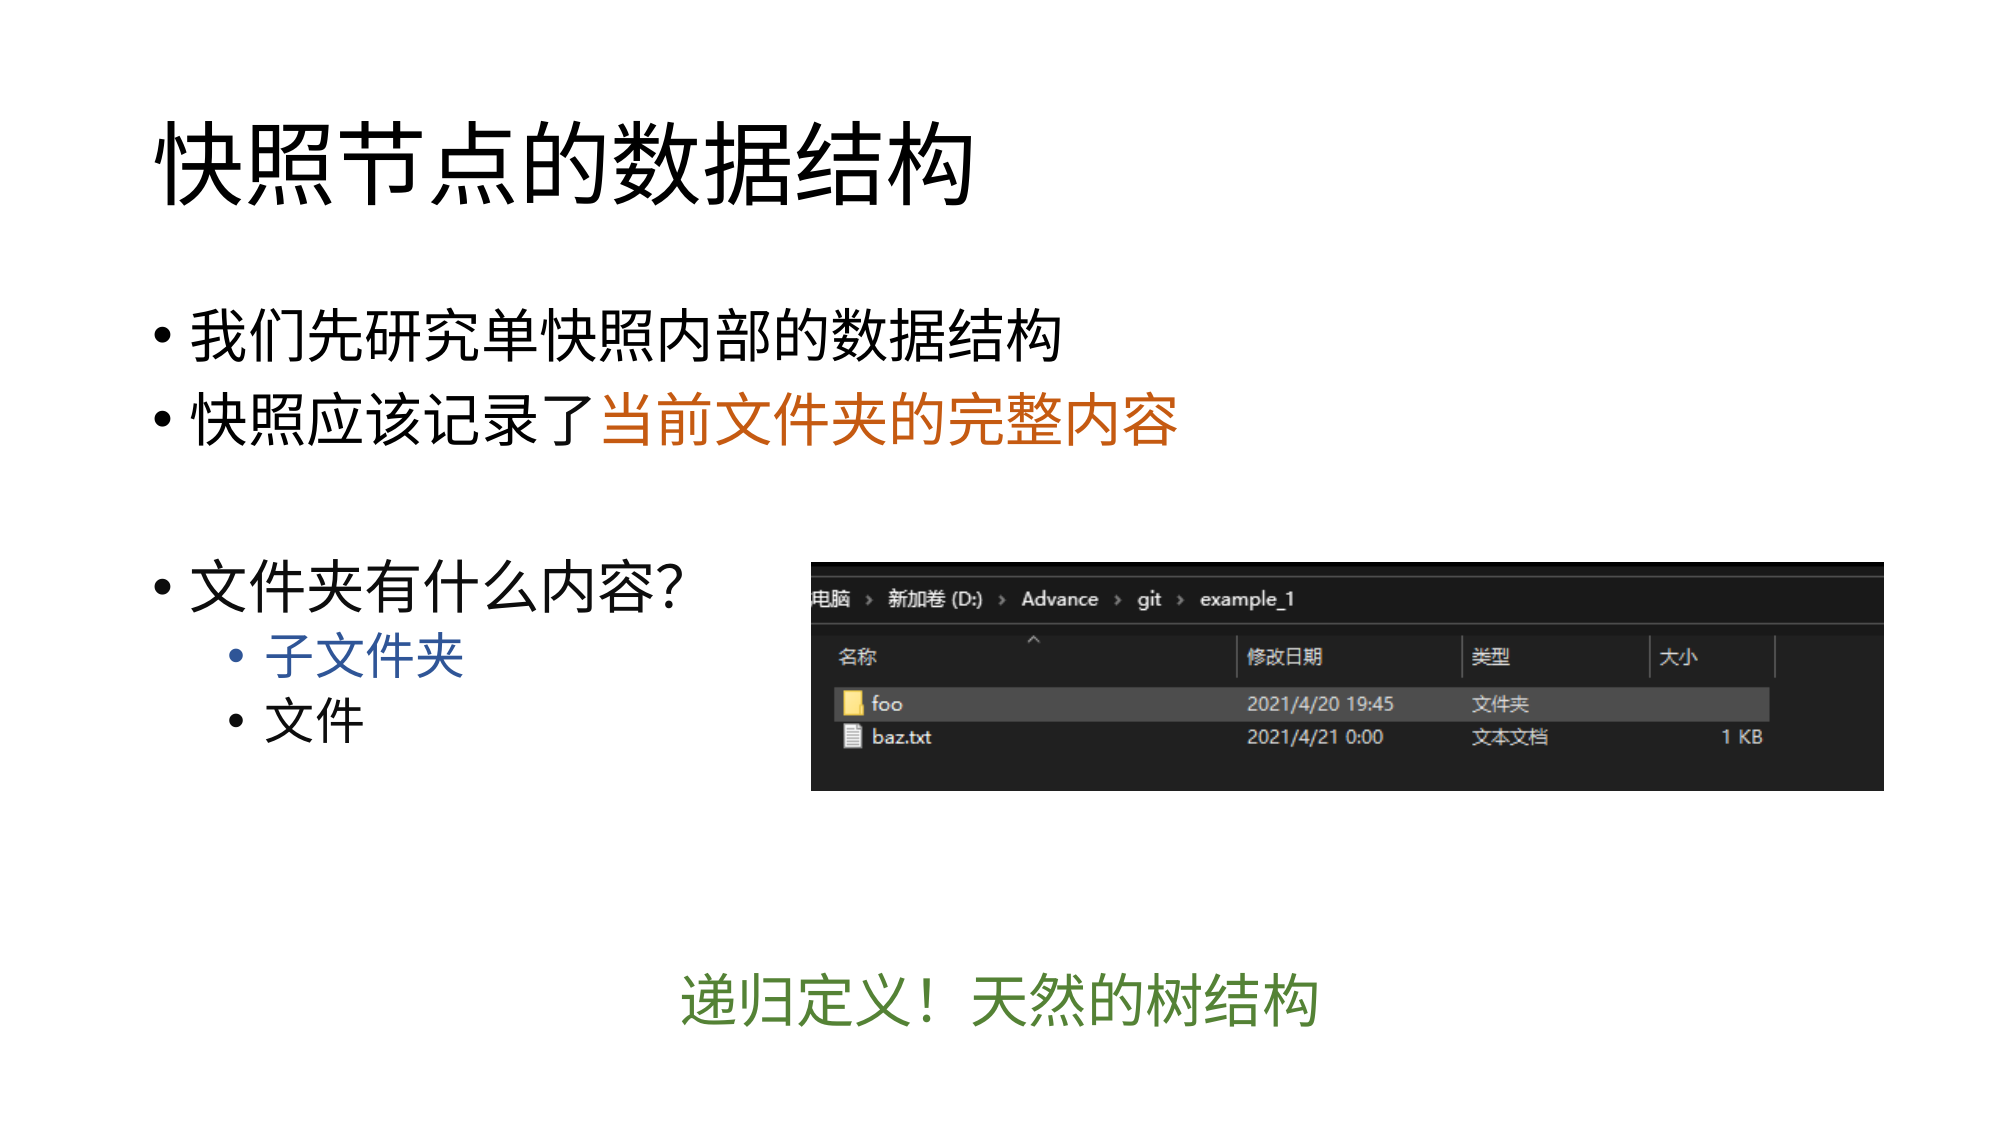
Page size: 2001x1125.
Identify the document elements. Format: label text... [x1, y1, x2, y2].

text_box 递归定义！天然的树结构 [634, 956, 1366, 1042]
title 快照节点的数据结构 [137, 59, 1863, 278]
picture [811, 562, 1884, 791]
list 我们先研究单快照内部的数据结构 快照应该记录了当前文件夹的完整内容 文件夹有什么内容？ 子文件夹 文件 [137, 299, 1863, 1014]
